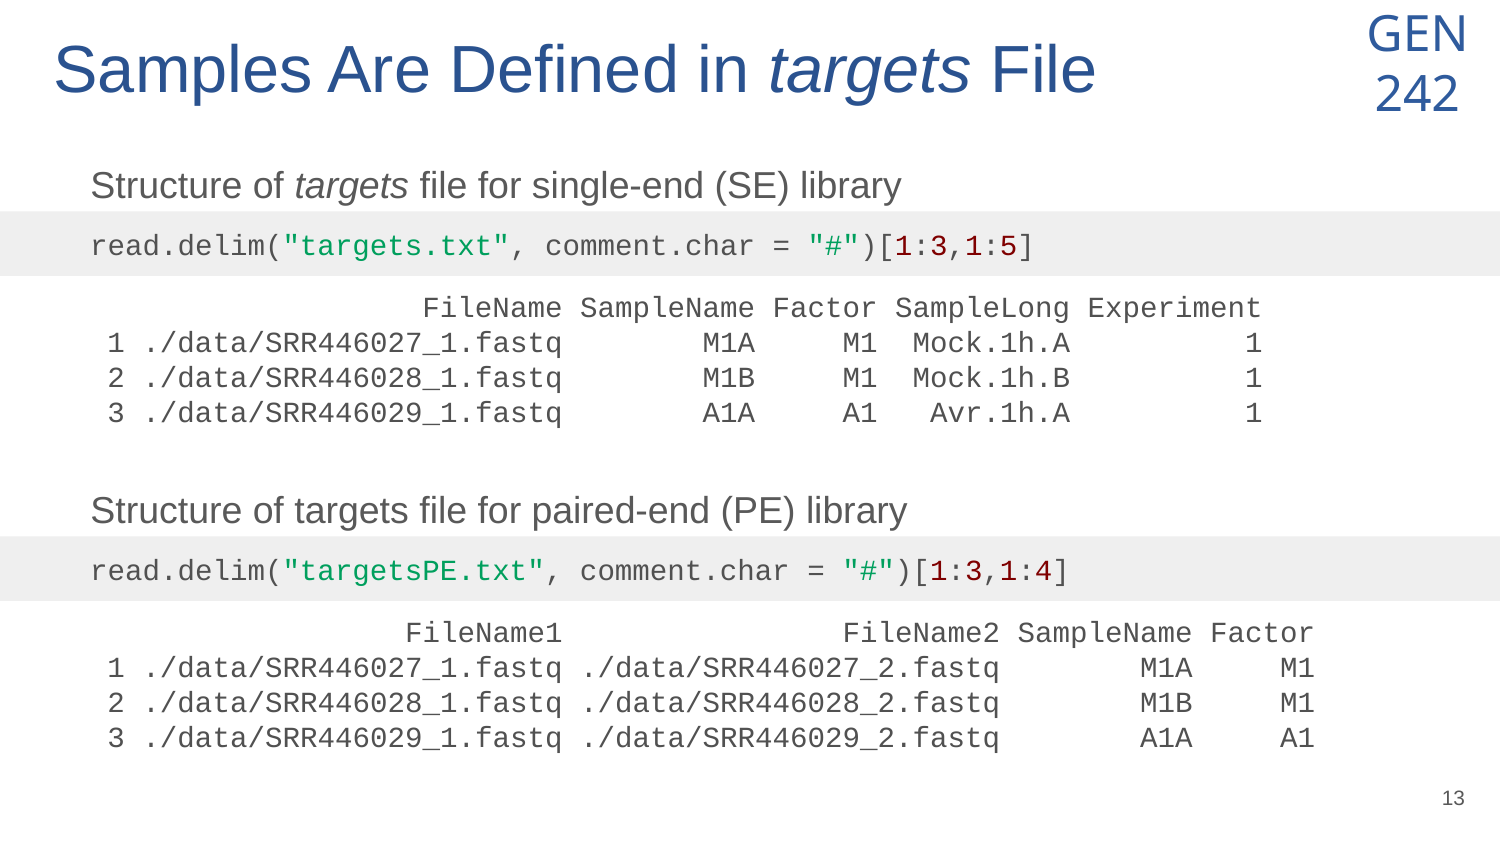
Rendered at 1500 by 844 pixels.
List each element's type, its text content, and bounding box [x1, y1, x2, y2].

text_box read.delim("targets.txt", comment.char = "#")[1:3,1:5] FileName SampleName Factor SampleLong Experiment 1 ./data/SRR446027_1.fastq M1A M1 Mock.1h.A 1 2 ./data/SRR446028_1.fastq M1B M1 Mock.1h.B 1 3 ./data/SRR446029_1.fastq A1A A1 Avr.1h.A 1 [0, 211, 1500, 276]
text_box Structure of targets file for single-end (SE) library [75, 146, 1400, 211]
slide_number ‹#› [1389, 764, 1480, 830]
text_box read.delim("targetsPE.txt", comment.char = "#")[1:3,1:4] FileName1 FileName2 SampleName Factor 1 ./data/SRR446027_1.fastq ./data/SRR446027_2.fastq M1A M1 2 ./data/SRR446028_1.fastq ./data/SRR446028_2.fastq M1B M1 3 ./data/SRR446029_1.fastq ./data/SRR446029_2.fastq A1A A1 [0, 536, 1500, 601]
text_box Structure of targets file for paired-end (PE) library [75, 471, 1400, 536]
title Samples Are Defined in targets File [38, 7, 1437, 122]
